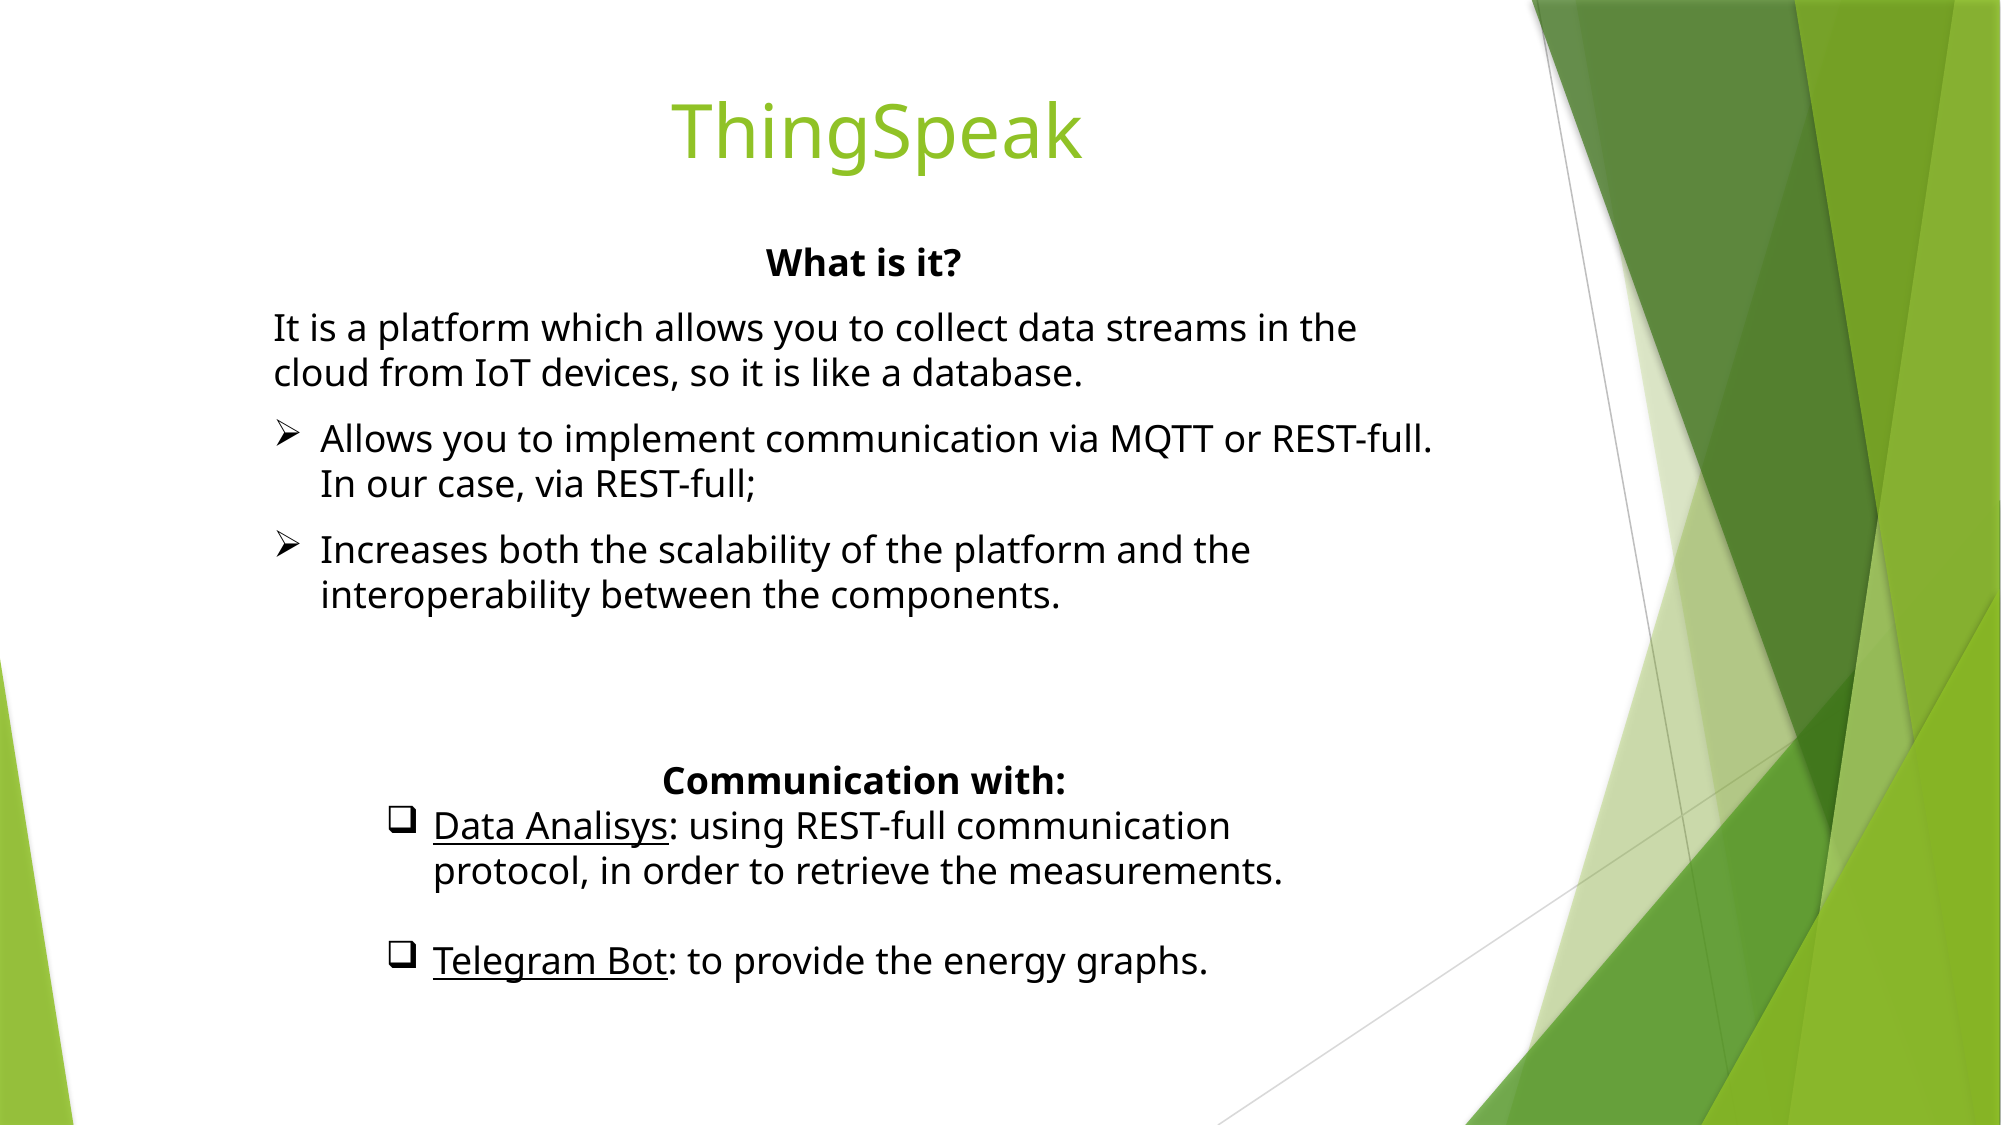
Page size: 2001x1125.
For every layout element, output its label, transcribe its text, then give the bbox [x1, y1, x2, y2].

title ThingSpeak [172, 76, 1583, 293]
text_box Communication with: Data Analisys: using REST-full communication protocol, in order to retrieve the measurements. Telegram Bot: to provide the energy graphs. [371, 749, 1357, 1035]
text_box What is it? It is a platform which allows you to collect data streams in the cloud from IoT devices, so it is like a database. Allows you to implement communication via MQTT or REST-full. In our case, via REST-full; Increases both the scalability of the platform and the interoperability between the components. [258, 231, 1470, 690]
